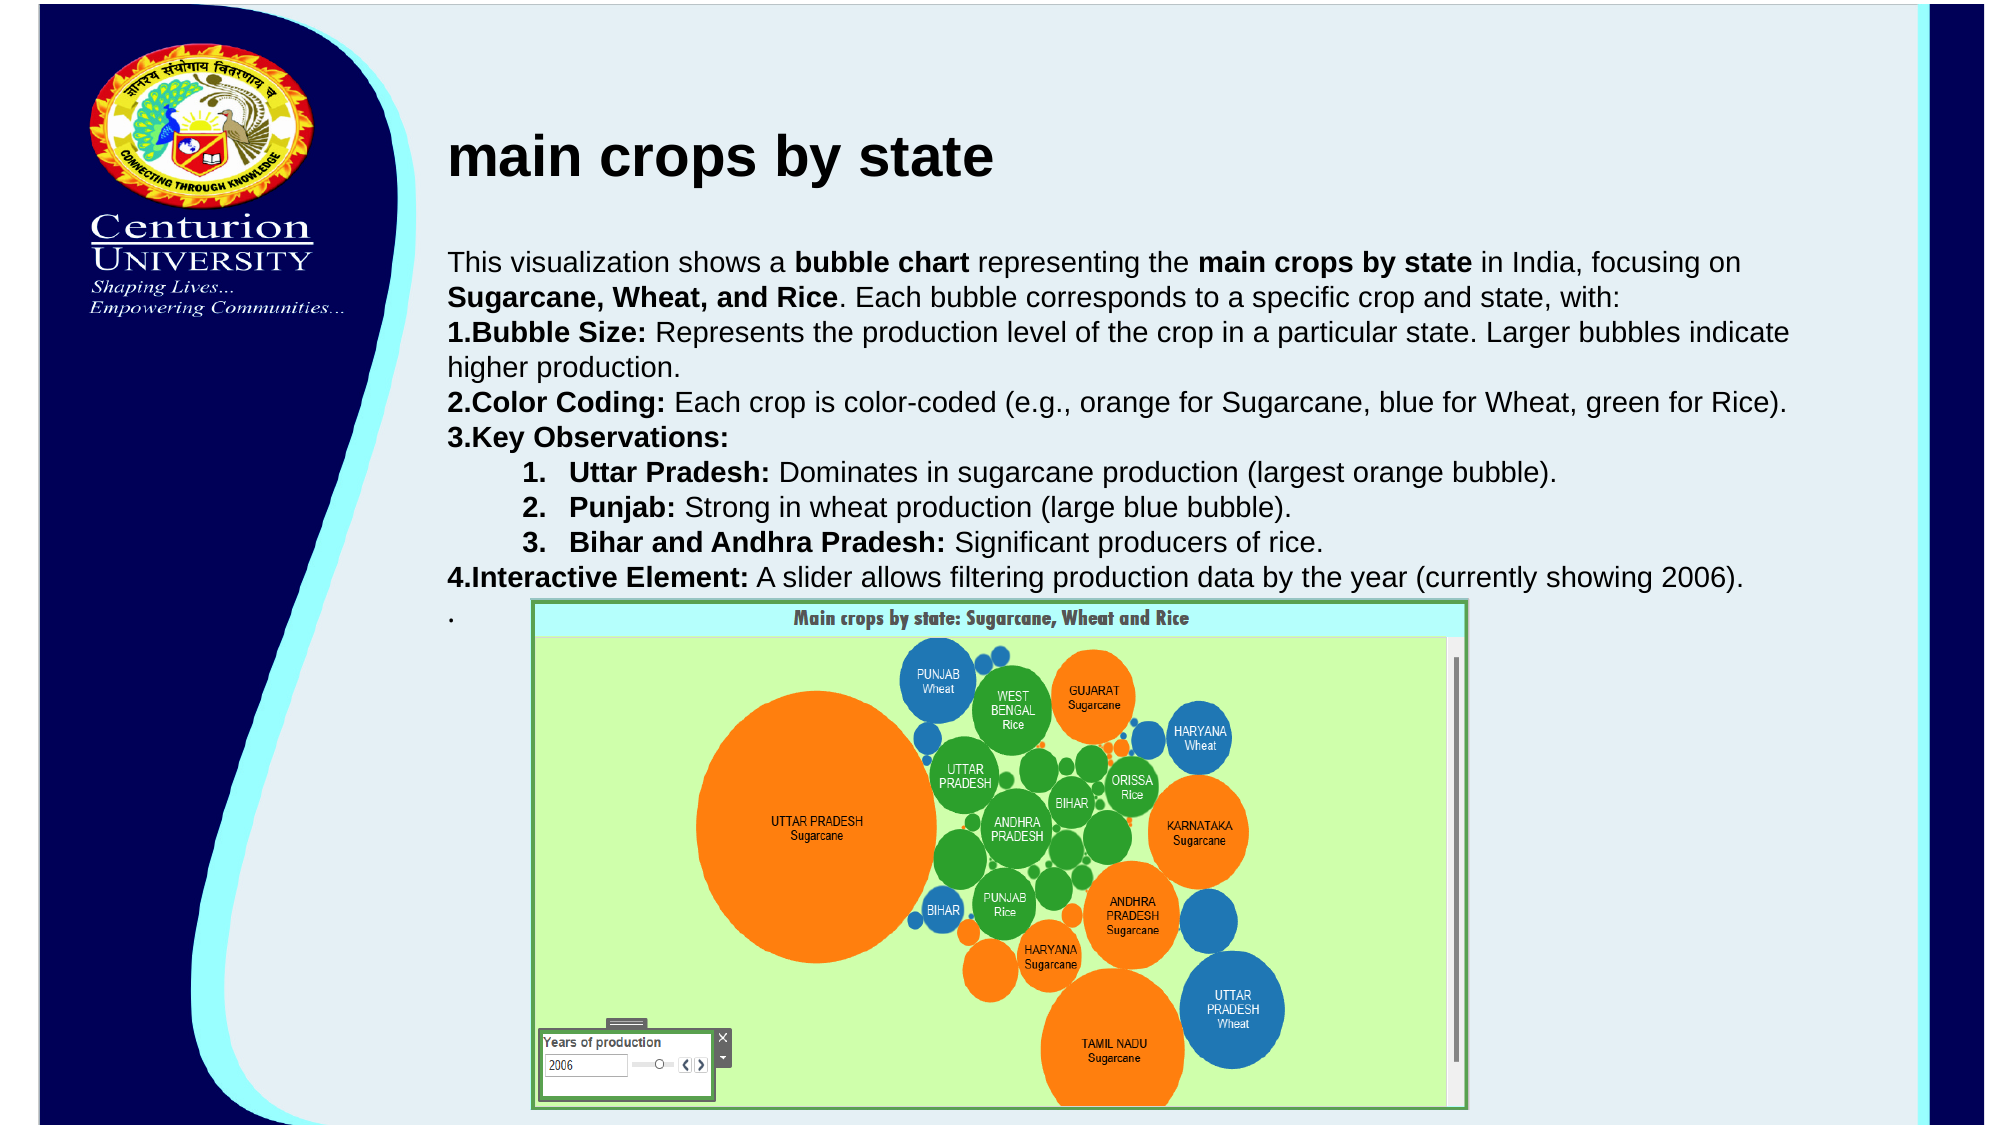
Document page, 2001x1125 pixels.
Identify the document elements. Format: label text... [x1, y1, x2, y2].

picture [38, 4, 1985, 1125]
text_box This visualization shows a bubble chart representing the main crops by state in India, focusing on Sugarcane, Wheat, and Rice. Each bubble corresponds to a specific crop and state, with: Bubble Size: Represents the production level of the crop in a particular state. Larger bubbles indicate higher production. Color Coding: Each crop is color-coded (e.g., orange for Sugarcane, blue for Wheat, green for Rice). Key Observations: Uttar Pradesh: Dominates in sugarcane production (largest orange bubble). Punjab: Strong in wheat production (large blue bubble). Bihar and Andhra Pradesh: Significant producers of rice. Interactive Element: A slider allows filtering production data by the year (currently showing 2006). . [432, 236, 1810, 636]
list [418, 41, 1811, 1013]
text_box main crops by state [432, 41, 1436, 196]
